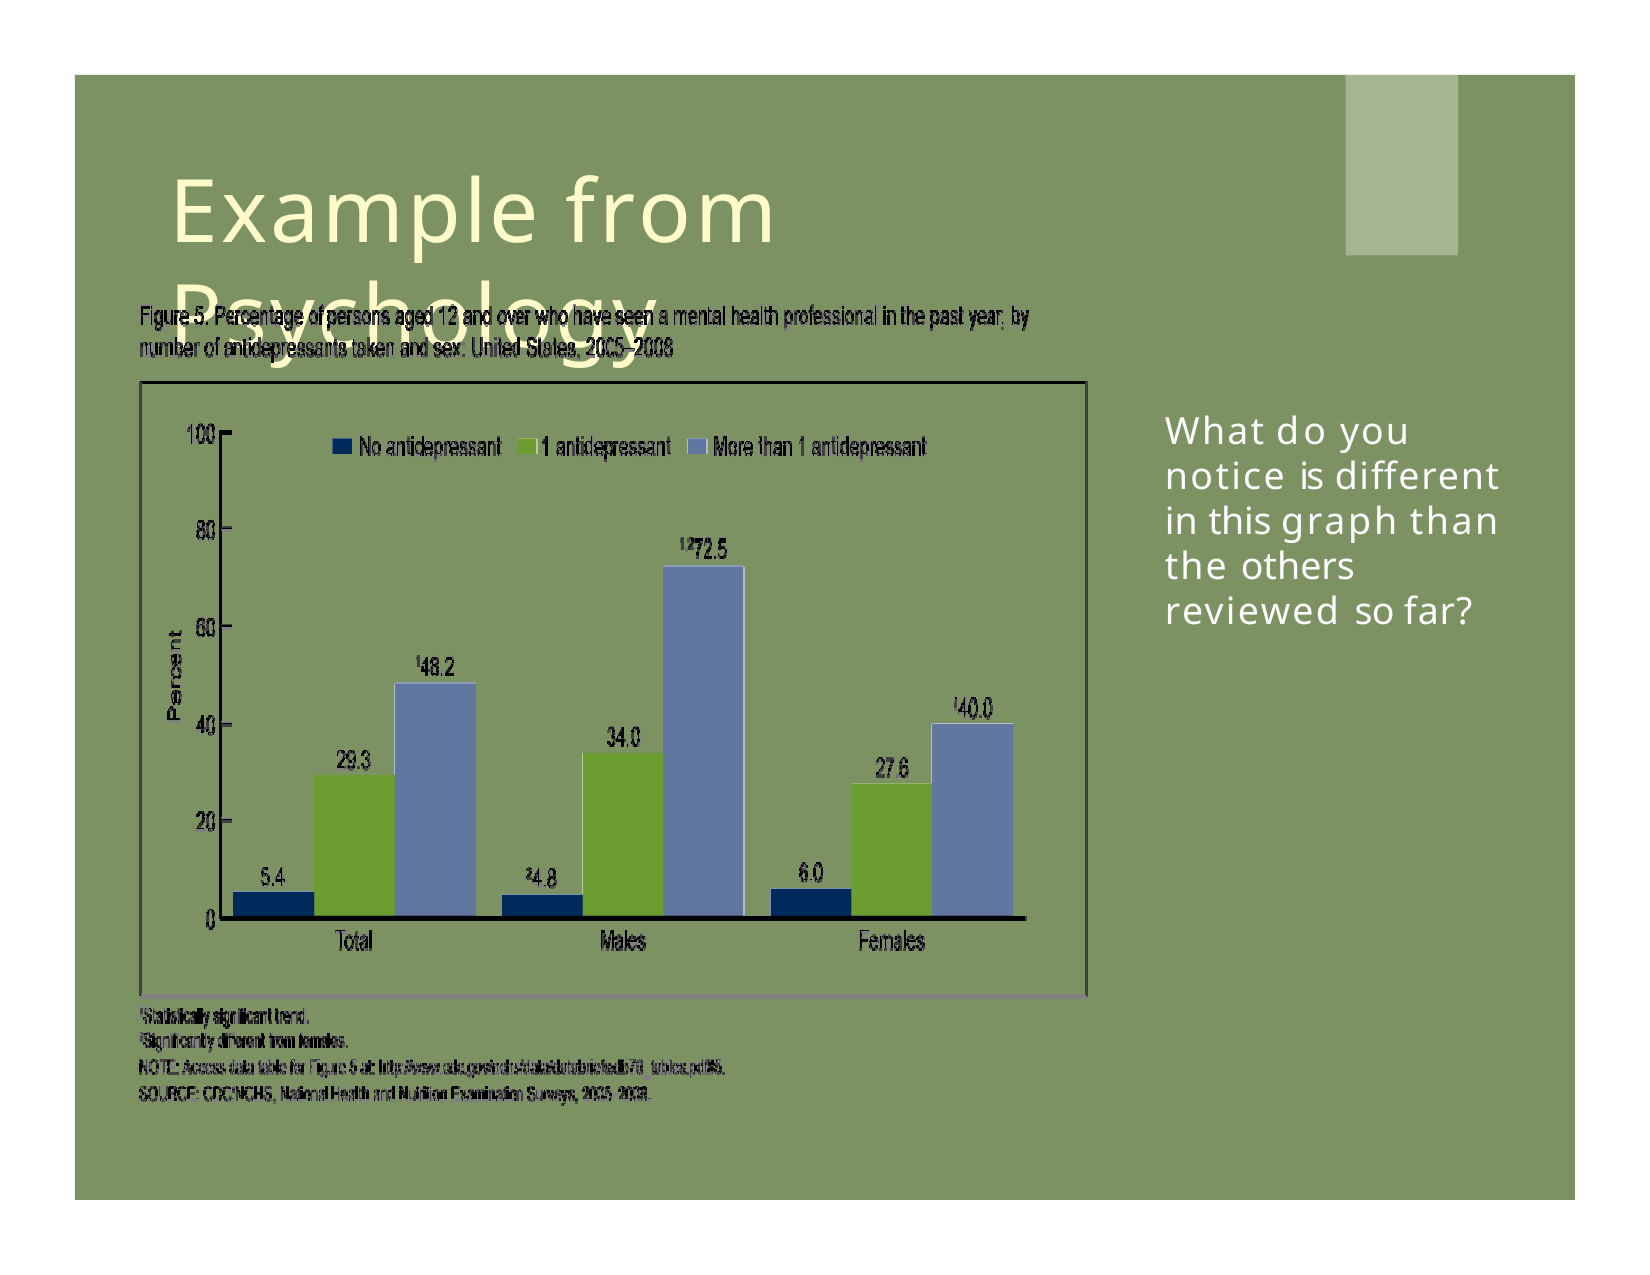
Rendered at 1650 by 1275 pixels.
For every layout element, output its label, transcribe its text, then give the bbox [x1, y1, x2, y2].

text_box What do you notice is different in this graph than the others reviewed so far? [1162, 404, 1530, 632]
title Example from Psychology [167, 153, 1269, 369]
picture [137, 302, 1088, 1108]
